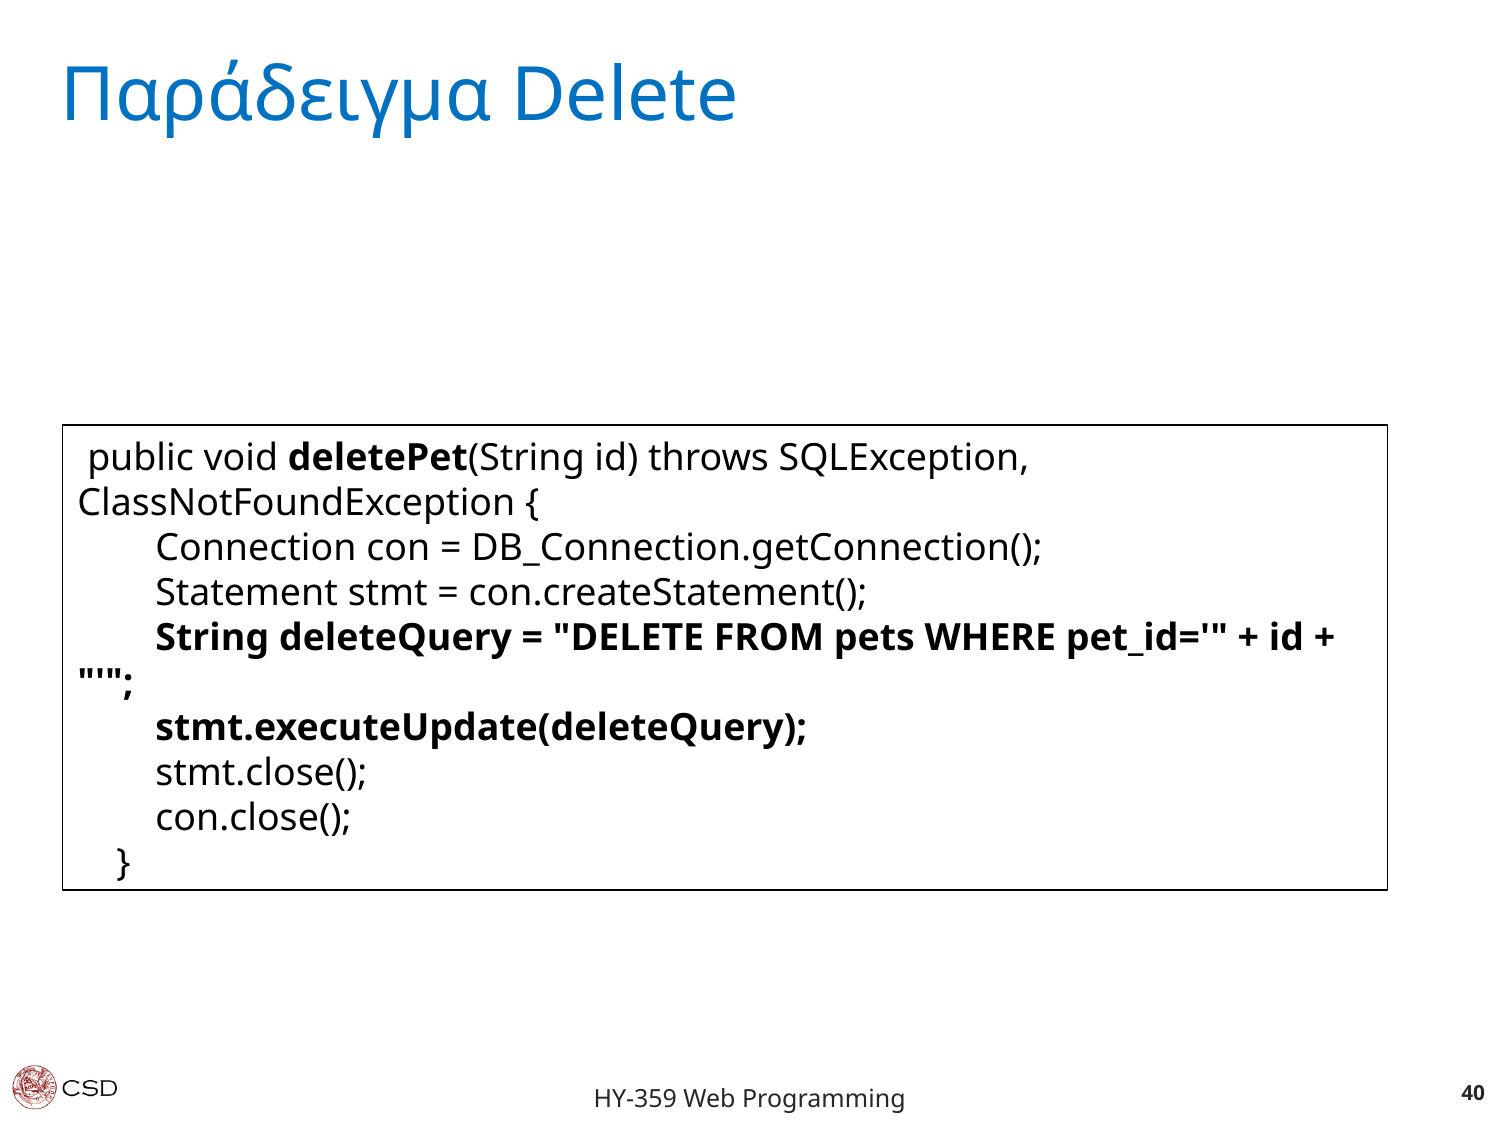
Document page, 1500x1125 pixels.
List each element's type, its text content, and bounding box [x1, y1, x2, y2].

text_box [23, 177, 1500, 1029]
text_box Παράδειγμα Delete [45, 37, 1458, 144]
slide_number ‹#› [1418, 1064, 1500, 1124]
picture [8, 1061, 122, 1113]
text_box public void deletePet(String id) throws SQLException, ClassNotFoundException { Connection con = DB_Connection.getConnection(); Statement stmt = con.createStatement(); String deleteQuery = "DELETE FROM pets WHERE pet_id='" + id + "'"; stmt.executeUpdate(deleteQuery); stmt.close(); con.close(); } [62, 424, 1388, 890]
